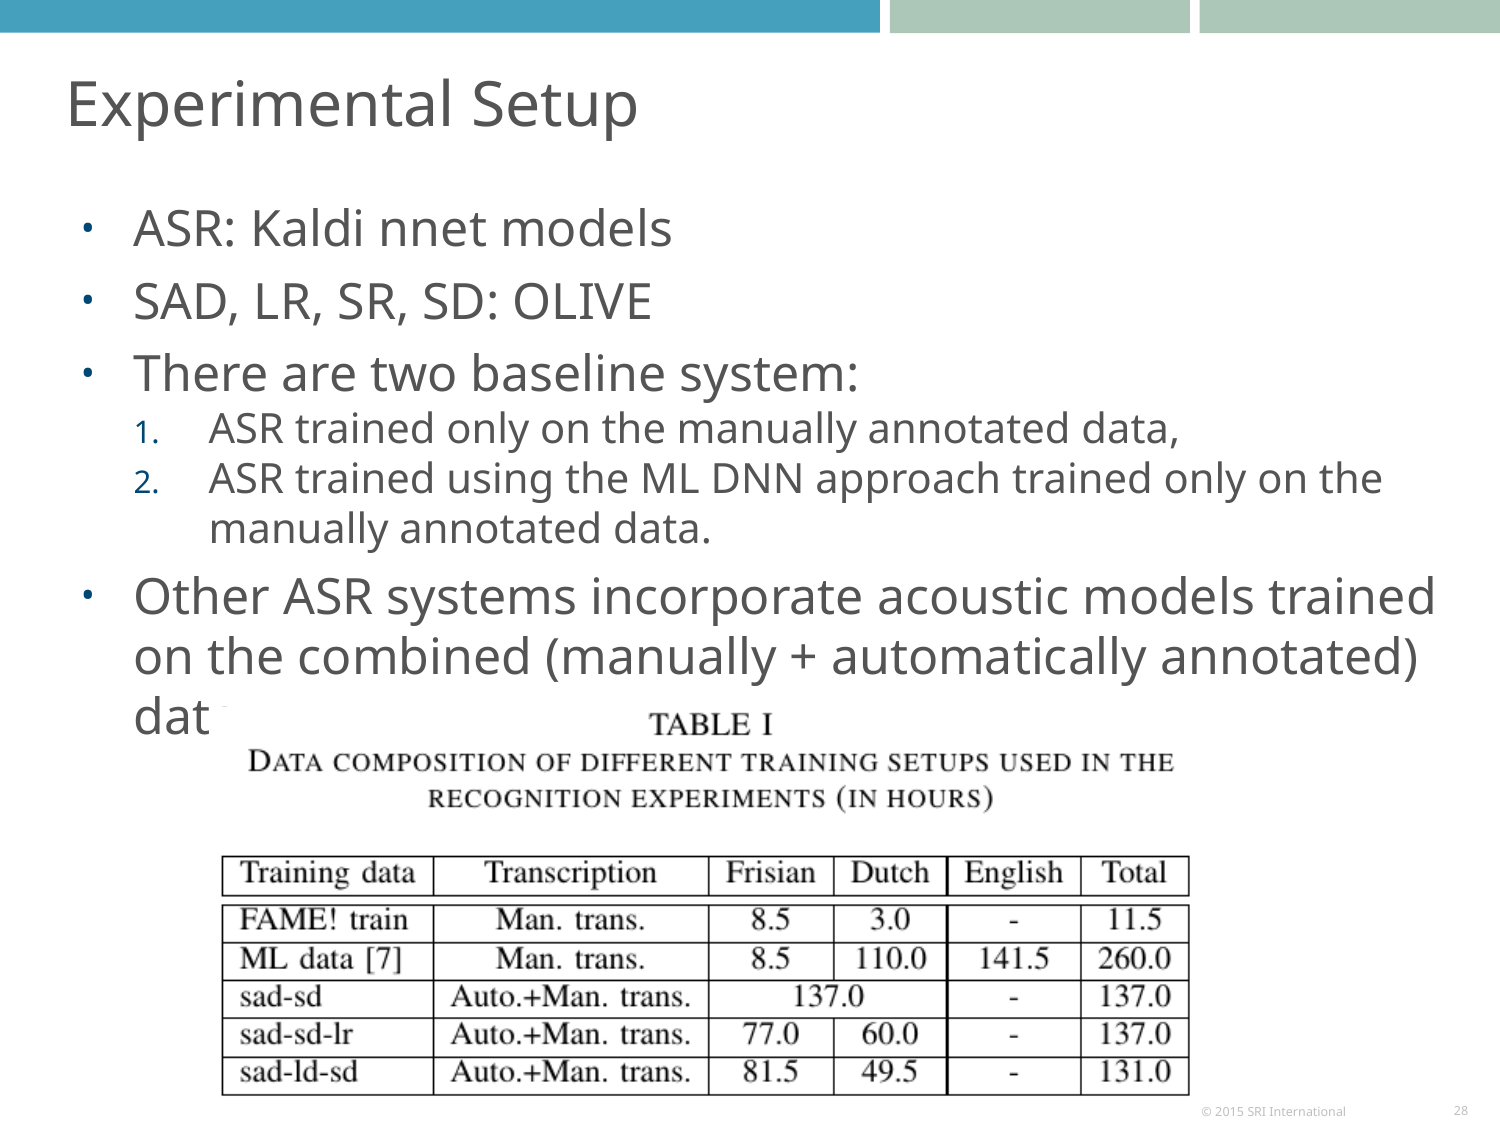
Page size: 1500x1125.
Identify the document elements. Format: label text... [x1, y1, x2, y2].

picture [211, 707, 1205, 1107]
list ASR: Kaldi nnet models SAD, LR, SR, SD: OLIVE There are two baseline system: ASR trained only on the manually annotated data, ASR trained using the ML DNN approach trained only on the manually annotated data. Other ASR systems incorporate acoustic models trained on the combined (manually + automatically annotated) data [65, 189, 1500, 557]
title Experimental Setup [65, 38, 1435, 189]
text_box 28 [1422, 1103, 1500, 1121]
